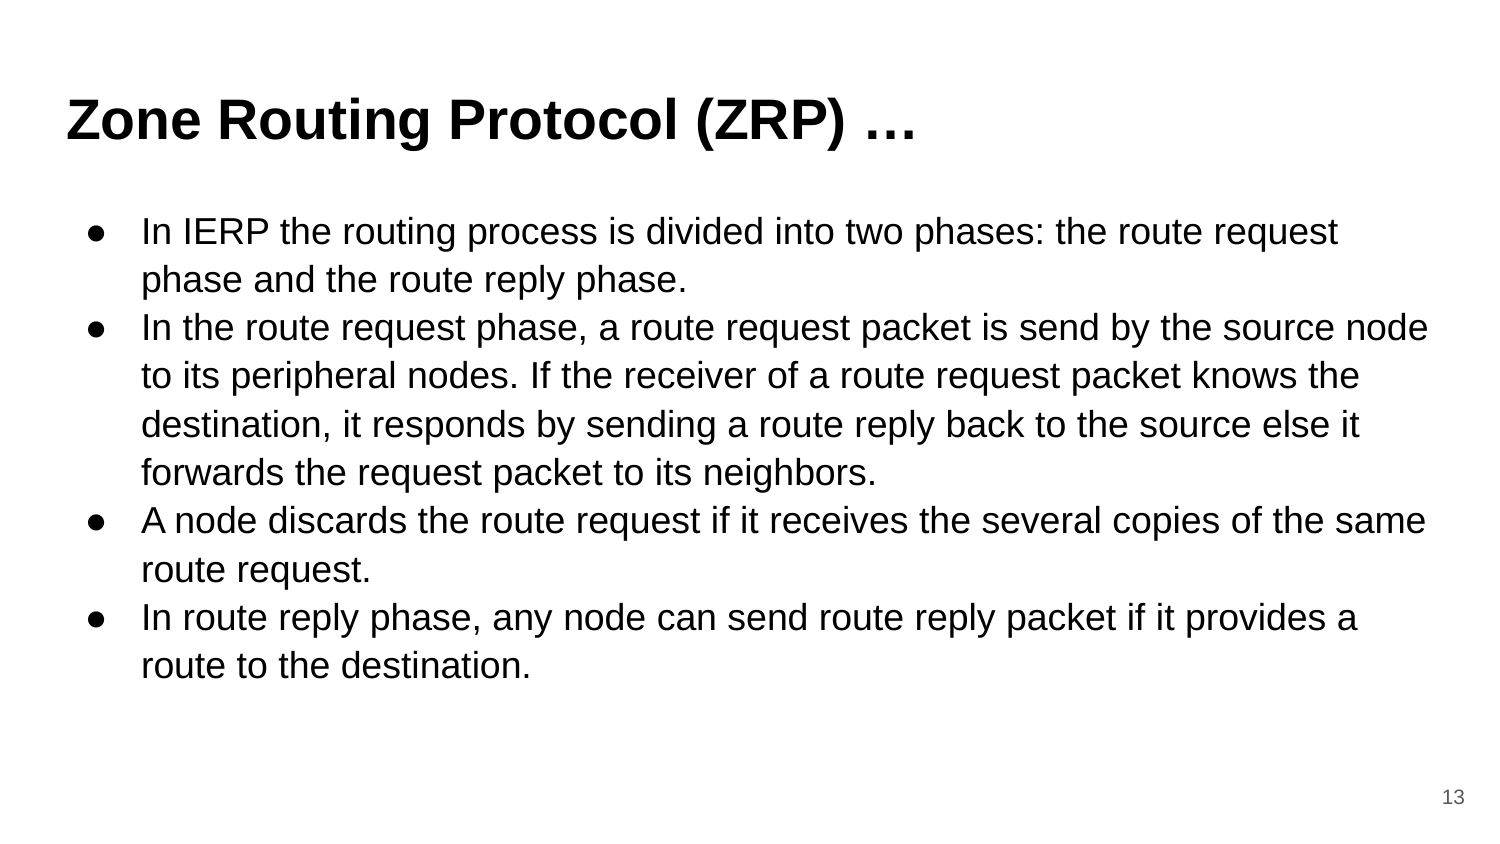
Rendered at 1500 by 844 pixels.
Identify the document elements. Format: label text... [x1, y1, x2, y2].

title Zone Routing Protocol (ZRP) … [51, 72, 1449, 167]
list In IERP the routing process is divided into two phases: the route request phase and the route reply phase. In the route request phase, a route request packet is send by the source node to its peripheral nodes. If the receiver of a route request packet knows the destination, it responds by sending a route reply back to the source else it forwards the request packet to its neighbors. A node discards the route request if it receives the several copies of the same route request. In route reply phase, any node can send route reply packet if it provides a route to the destination. [51, 189, 1449, 750]
slide_number 13 [1389, 764, 1480, 830]
